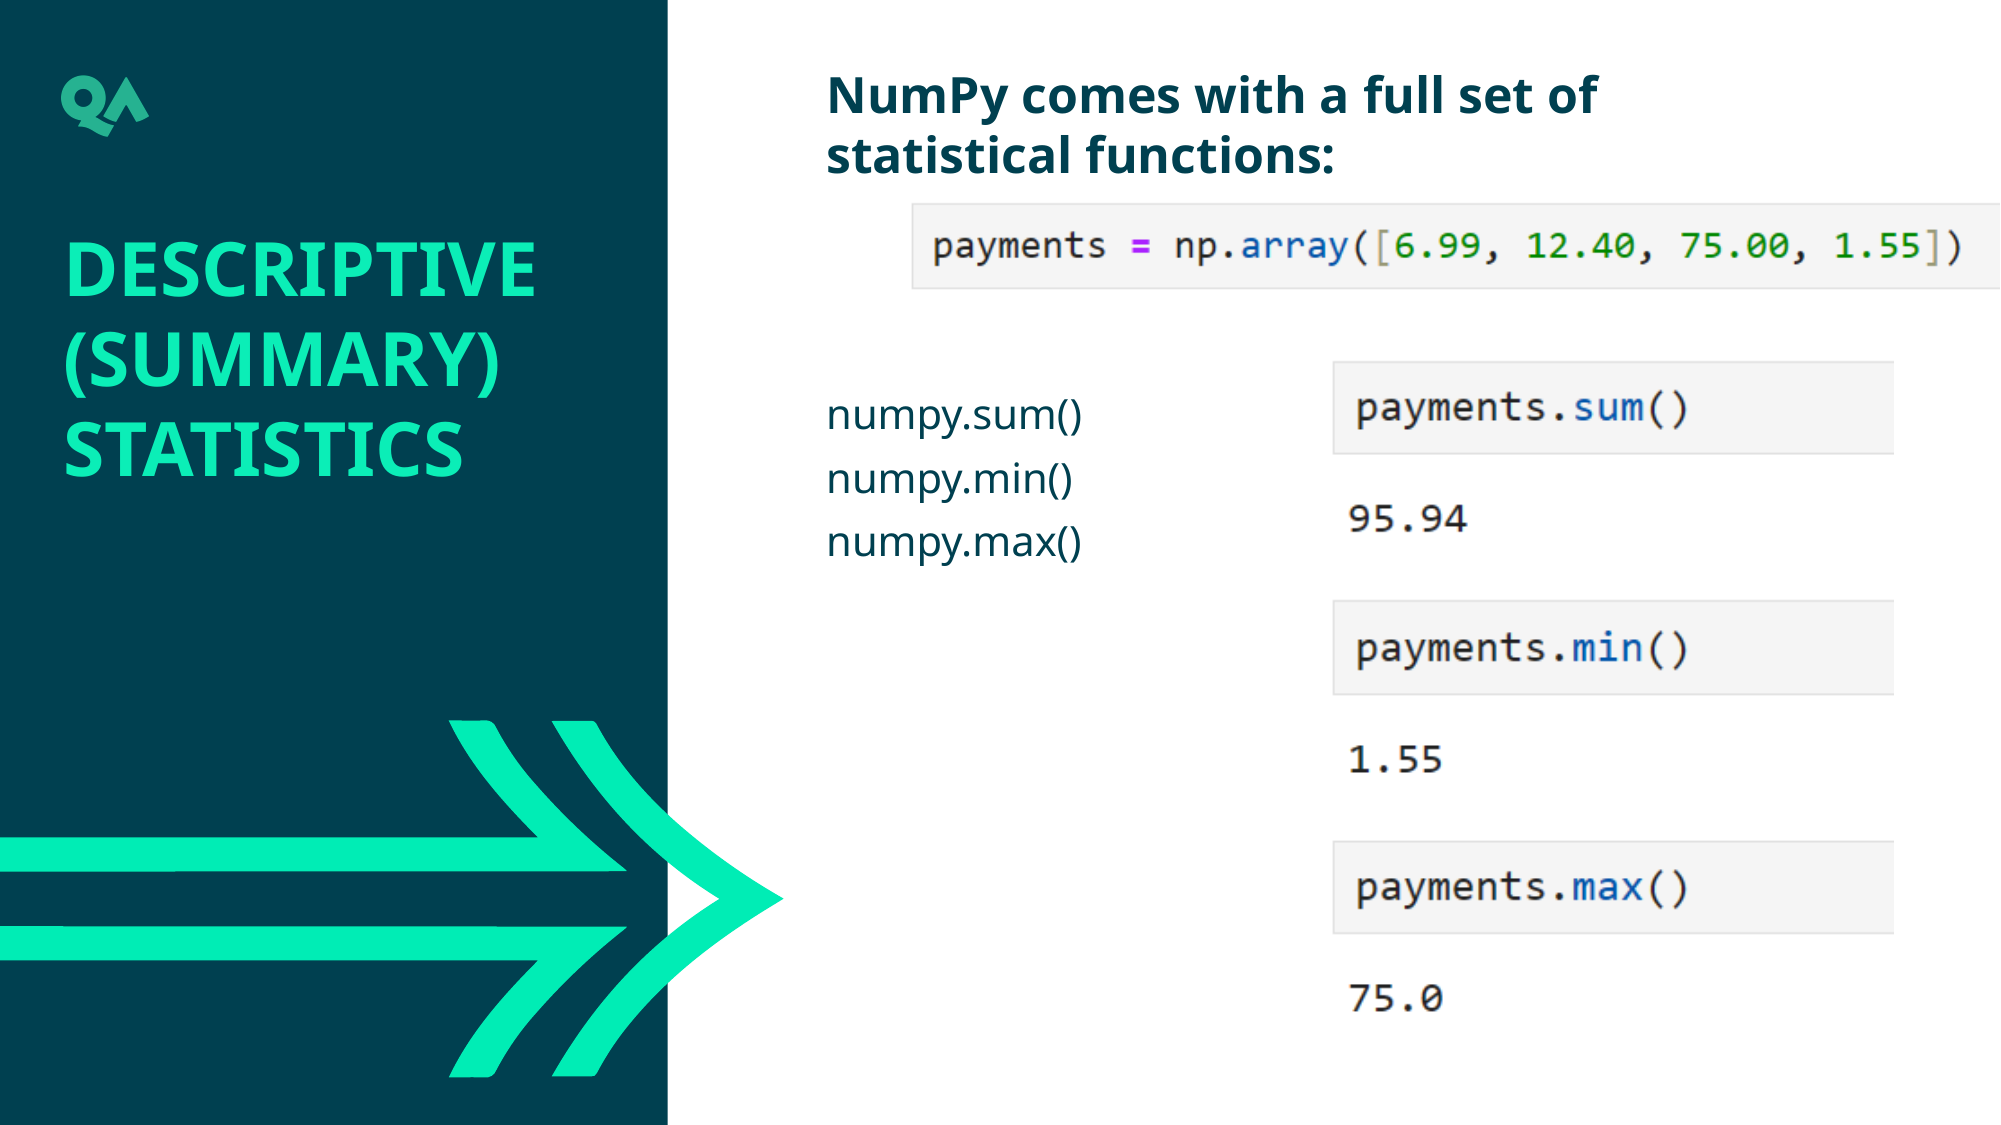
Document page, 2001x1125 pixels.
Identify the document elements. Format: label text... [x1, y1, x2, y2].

list Descriptive (Summary) statistics [63, 221, 628, 673]
picture [894, 182, 2000, 306]
list NumPy comes with a full set of statistical functions: numpy.sum() numpy.min() numpy.max() [826, 63, 1809, 1063]
picture [1317, 340, 1894, 1071]
